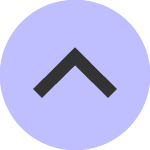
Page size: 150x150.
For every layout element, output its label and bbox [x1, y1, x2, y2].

text_box [5, 6, 145, 144]
text_box [37, 47, 113, 94]
